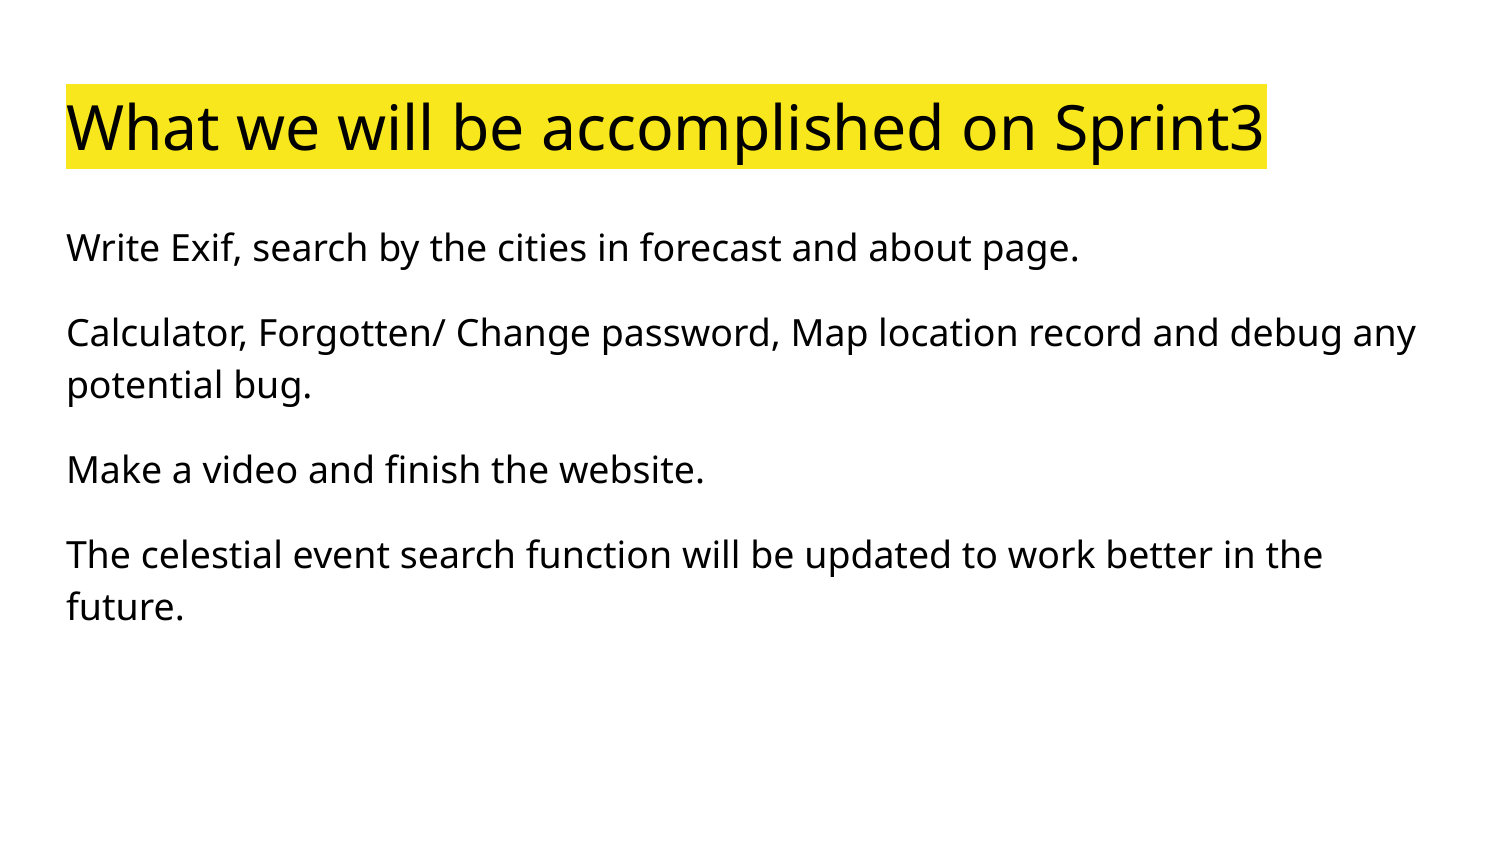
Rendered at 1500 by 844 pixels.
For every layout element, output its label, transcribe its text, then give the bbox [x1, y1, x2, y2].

list Write Exif, search by the cities in forecast and about page. Calculator, Forgotten/ Change password, Map location record and debug any potential bug. Make a video and finish the website. The celestial event search function will be updated to work better in the future. [51, 202, 1449, 750]
title What we will be accomplished on Sprint3 [51, 72, 1449, 167]
